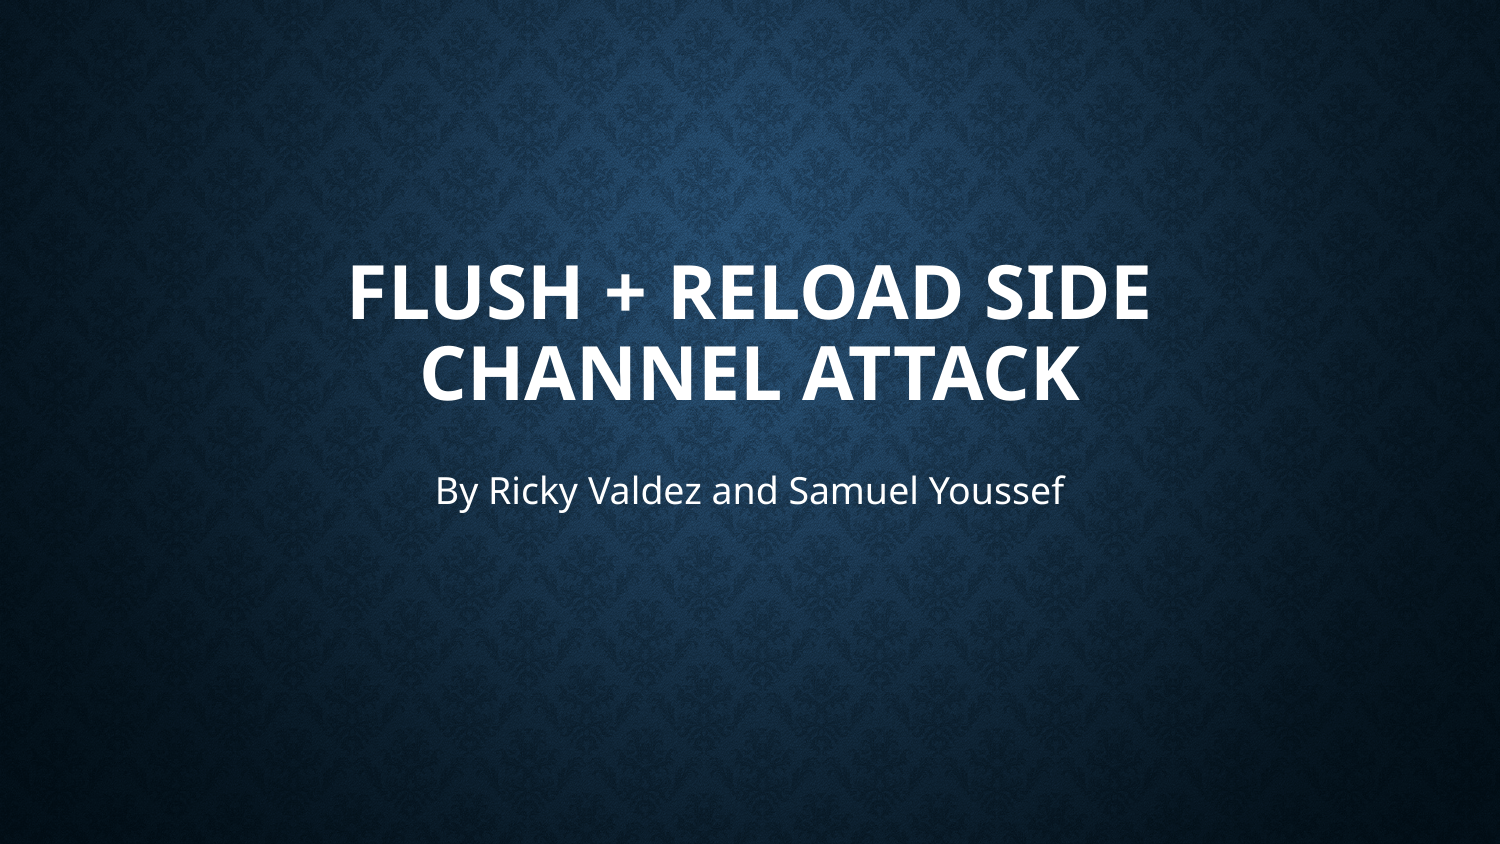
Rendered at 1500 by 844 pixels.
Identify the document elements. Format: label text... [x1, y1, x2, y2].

title Flush + Reload side channel Attack [196, 138, 1304, 432]
subtitle By Ricky Valdez and Samuel Youssef [196, 443, 1304, 647]
